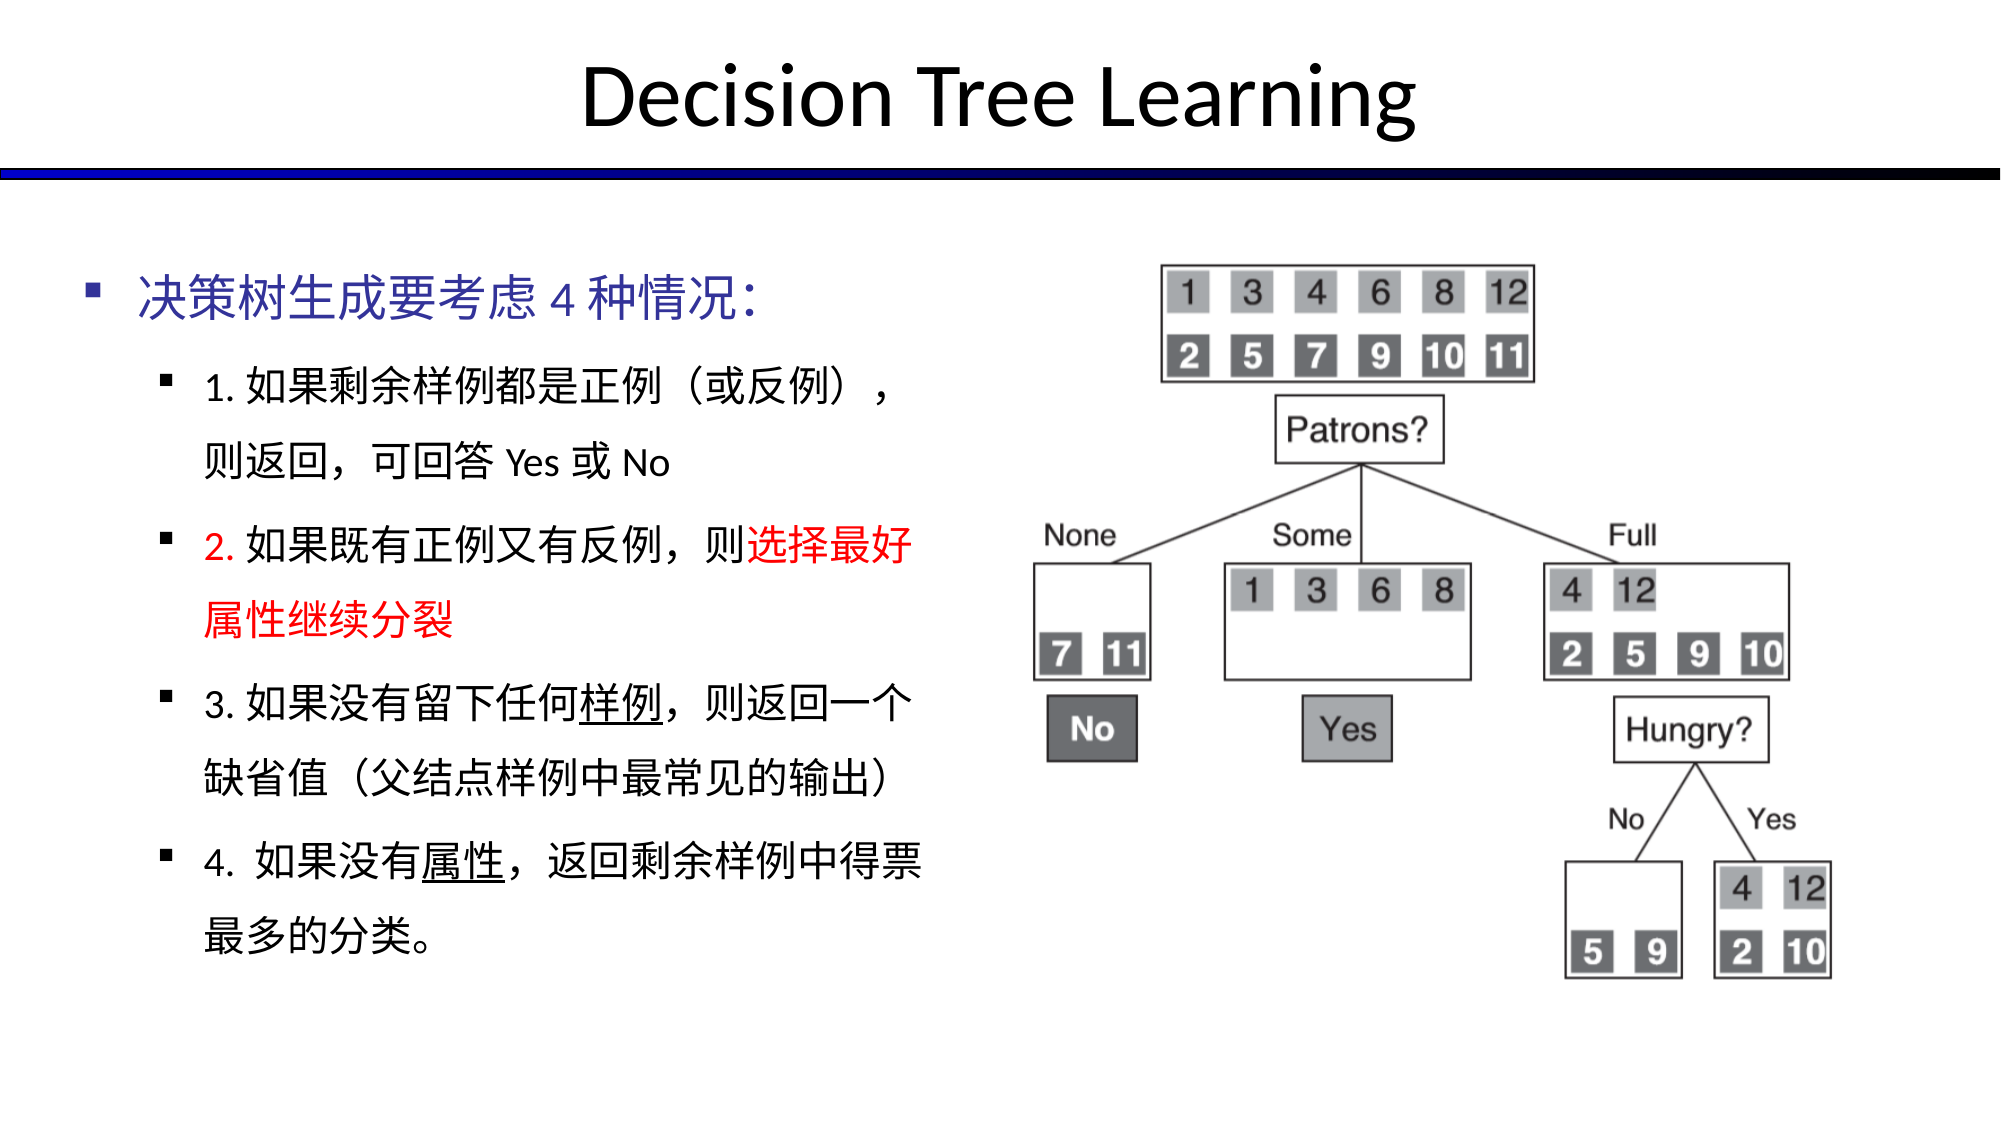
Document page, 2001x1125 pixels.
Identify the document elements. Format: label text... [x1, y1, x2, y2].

picture [962, 247, 1851, 981]
list 决策树生成要考虑4种情况： 1.如果剩余样例都是正例（或反例），则返回，可回答Yes或No 2.如果既有正例又有反例，则选择最好属性继续分裂 3.如果没有留下任何样例，则返回一个缺省值（父结点样例中最常见的输出） 4. 如果没有属性，返回剩余样例中得票最多的分类。 [66, 228, 963, 1006]
title Decision Tree Learning [0, 0, 2000, 184]
